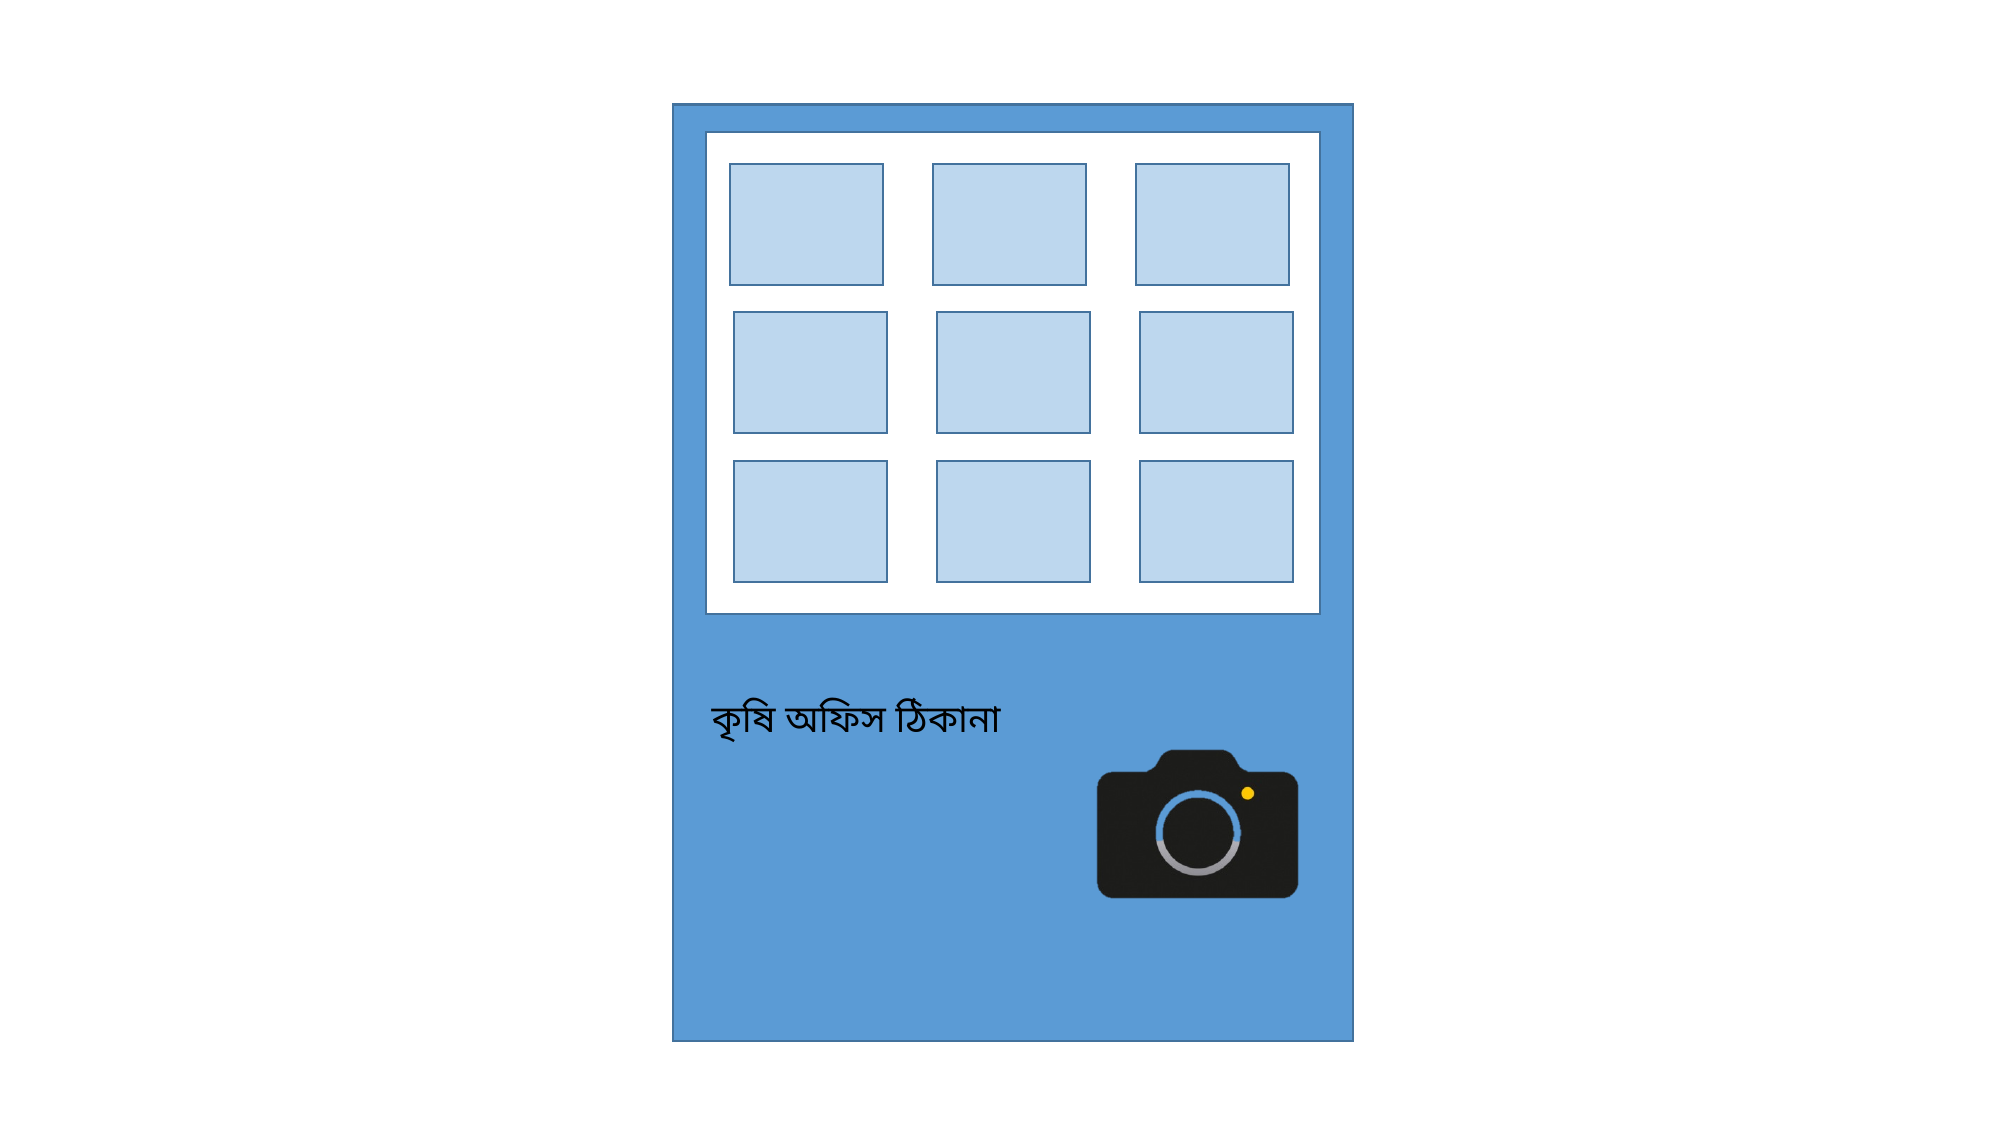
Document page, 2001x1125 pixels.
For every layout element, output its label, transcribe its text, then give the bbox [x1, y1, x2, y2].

text_box [733, 311, 888, 434]
text_box [936, 460, 1091, 583]
text_box [705, 131, 1321, 615]
picture [1058, 688, 1338, 967]
text_box [729, 163, 884, 286]
text_box [1139, 460, 1294, 583]
text_box [672, 103, 1354, 1042]
text_box [1135, 163, 1290, 286]
text_box কৃষি অফিস ঠিকানা [696, 688, 1034, 748]
text_box [936, 311, 1091, 434]
text_box [1139, 311, 1294, 434]
text_box [932, 163, 1087, 286]
text_box [733, 460, 888, 583]
